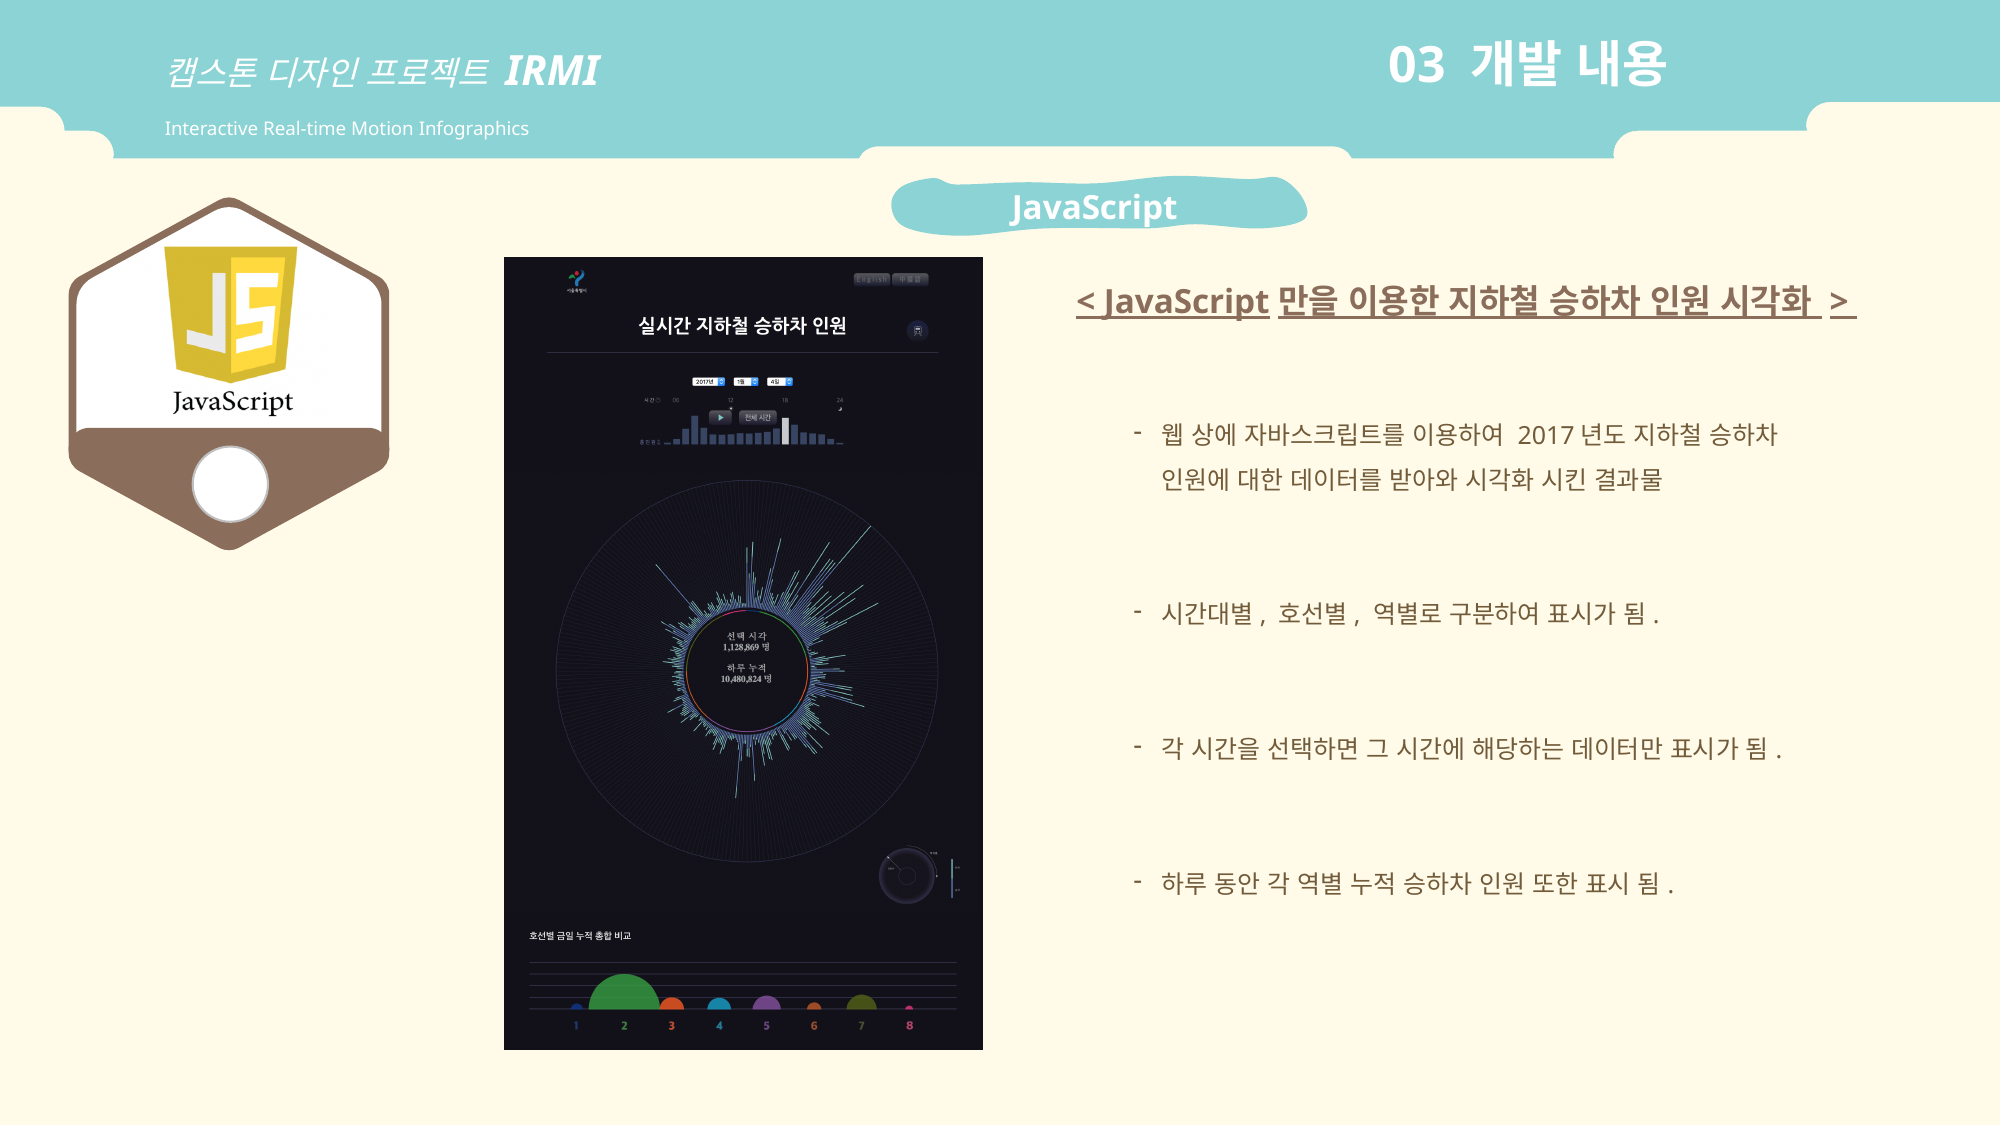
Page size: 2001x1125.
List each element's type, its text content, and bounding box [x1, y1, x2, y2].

picture [131, 241, 330, 421]
text_box JavaScript [890, 174, 1309, 237]
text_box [89, 218, 369, 530]
text_box < JavaScript만을 이용한 지하철 승하차 인원 시각화 > [981, 253, 1953, 328]
picture [504, 257, 983, 1050]
text_box 03 개발 내용 [1373, 25, 1902, 101]
text_box 웹 상에 자바스크립트를 이용하여 2017년도 지하철 승하차 인원에 대한 데이터를 받아와 시각화 시킨 결과물 시간대별, 호선별, 역별로 구분하여 표시가 됨. 각 시간을 선택하면 그 시간에 해당하는 데이터만 표시가 됨. 하루 동안 각 역별 누적 승하차 인원 또한 표시 됨. [1118, 397, 1815, 906]
text_box 캡스톤 디자인 프로젝트 IRMI Interactive Real-time Motion Infographics [0, 0, 2000, 160]
